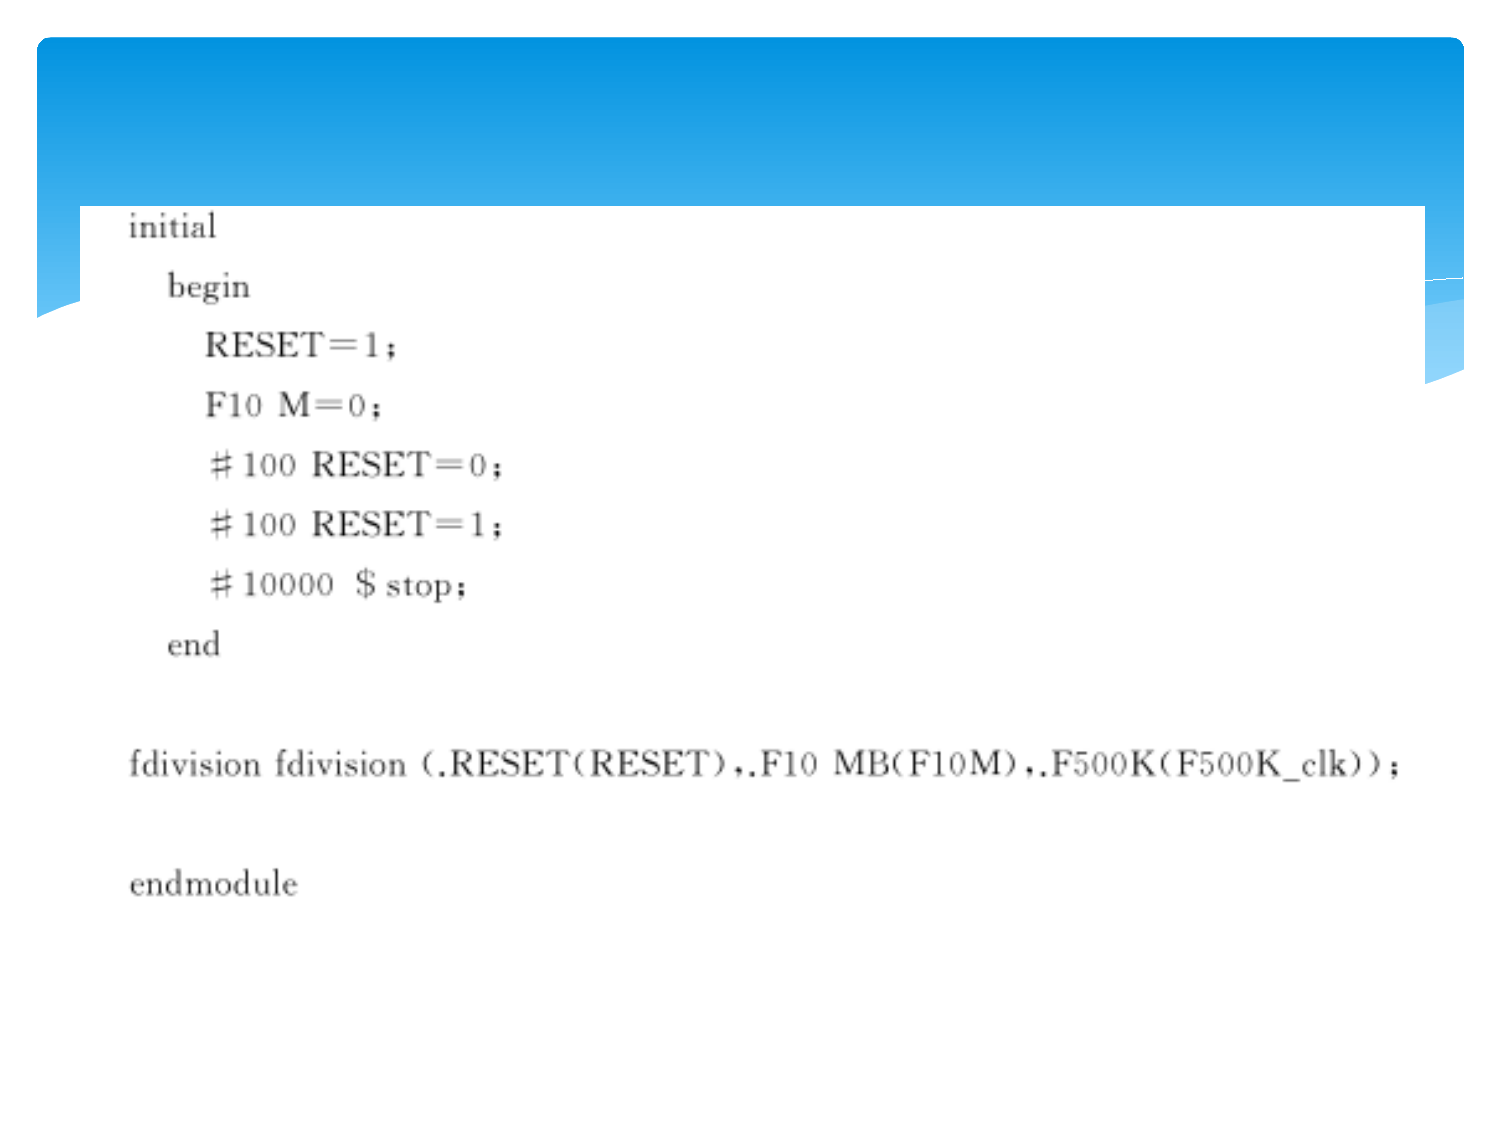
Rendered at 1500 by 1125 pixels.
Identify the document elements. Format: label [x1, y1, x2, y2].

list [80, 206, 1426, 919]
title [75, 55, 1425, 209]
